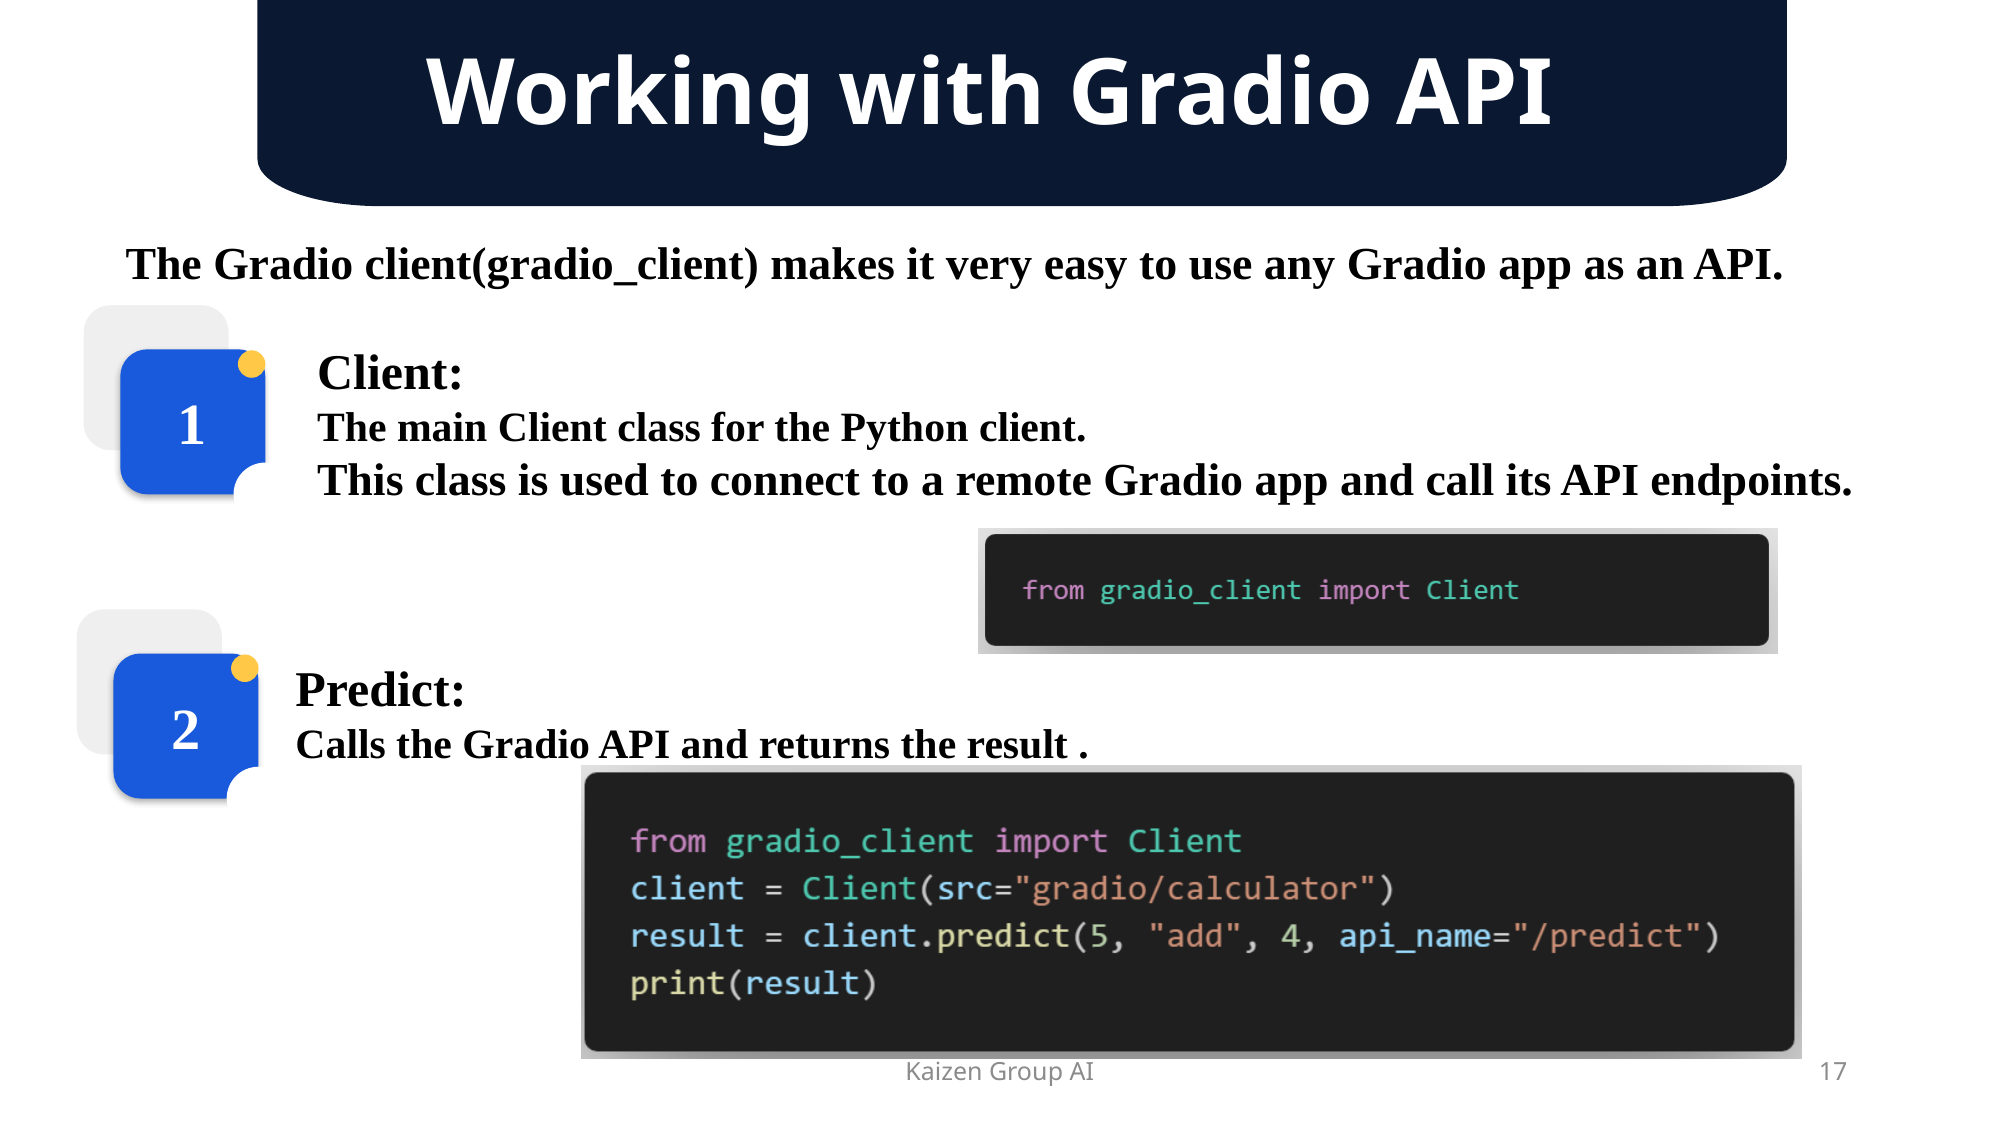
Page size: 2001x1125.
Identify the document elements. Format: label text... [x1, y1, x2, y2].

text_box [75, 608, 292, 832]
picture [978, 528, 1778, 654]
picture [581, 765, 1802, 1060]
text_box The Gradio client(gradio_client) makes it very easy to use any Gradio app as an API. [110, 226, 1847, 297]
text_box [254, 0, 1789, 207]
footer Kaizen Group AI [662, 1060, 1338, 1103]
text_box Predict: Calls the Gradio API and returns the result . [292, 649, 1701, 829]
slide_number 17 [1412, 1042, 1863, 1103]
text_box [82, 303, 298, 527]
text_box Client: The main Client class for the Python client. This class is used to connect to a remote Gradio app and call its API endpoints. [302, 332, 1872, 512]
